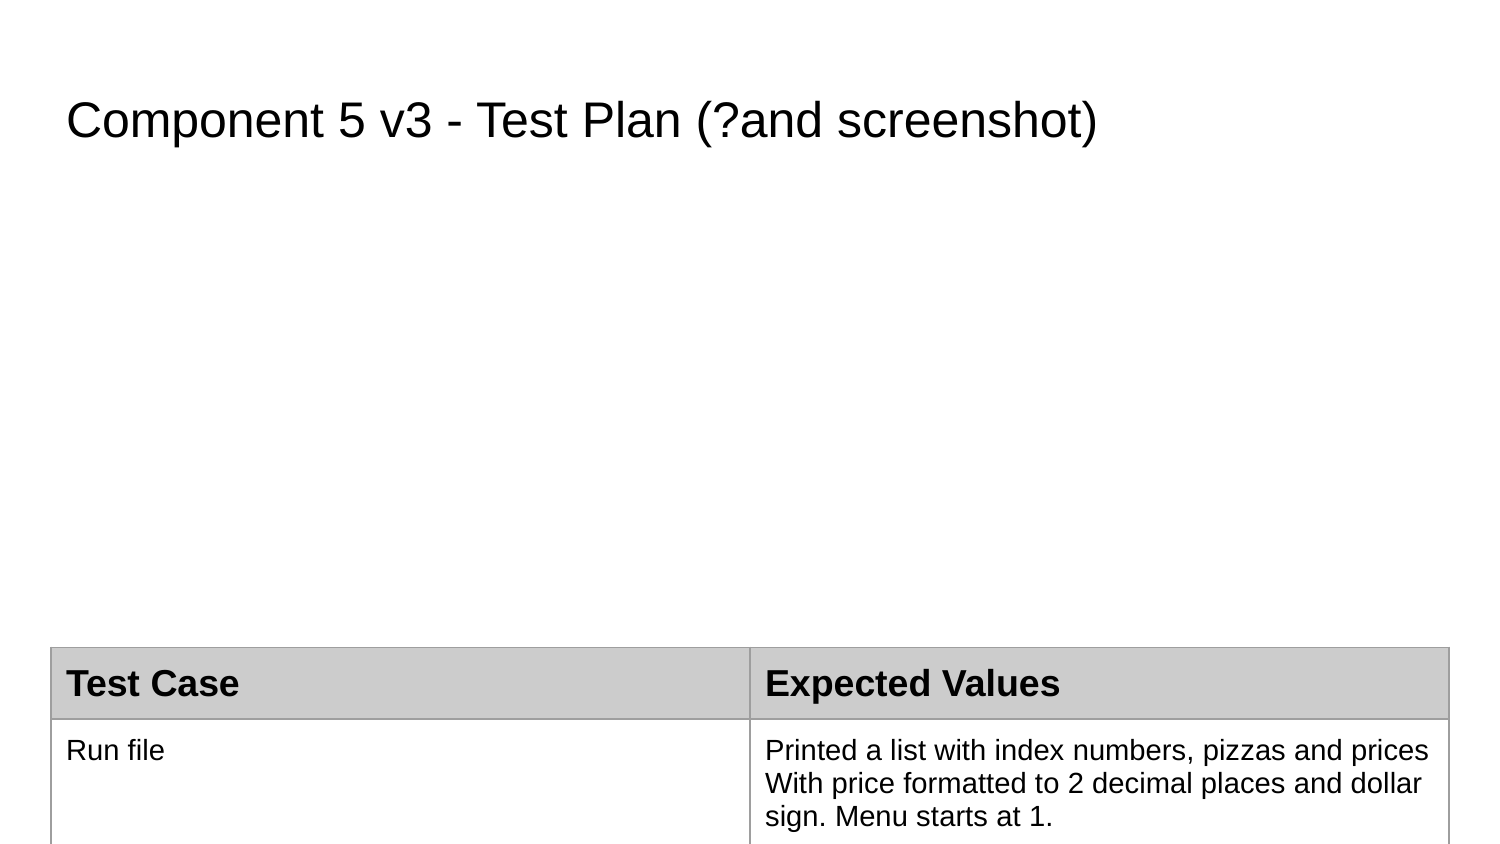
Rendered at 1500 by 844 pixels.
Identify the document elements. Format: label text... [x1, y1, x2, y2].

table_cell Run file [52, 720, 749, 844]
table_header Test Case [52, 648, 749, 718]
table_header Expected Values [751, 648, 1448, 718]
title Component 5 v3 - Test Plan (?and screenshot) [51, 72, 1449, 167]
table_cell Printed a list with index numbers, pizzas and prices With price formatted to 2 decimal places and dollar sign. Menu starts at 1. [751, 720, 1448, 844]
